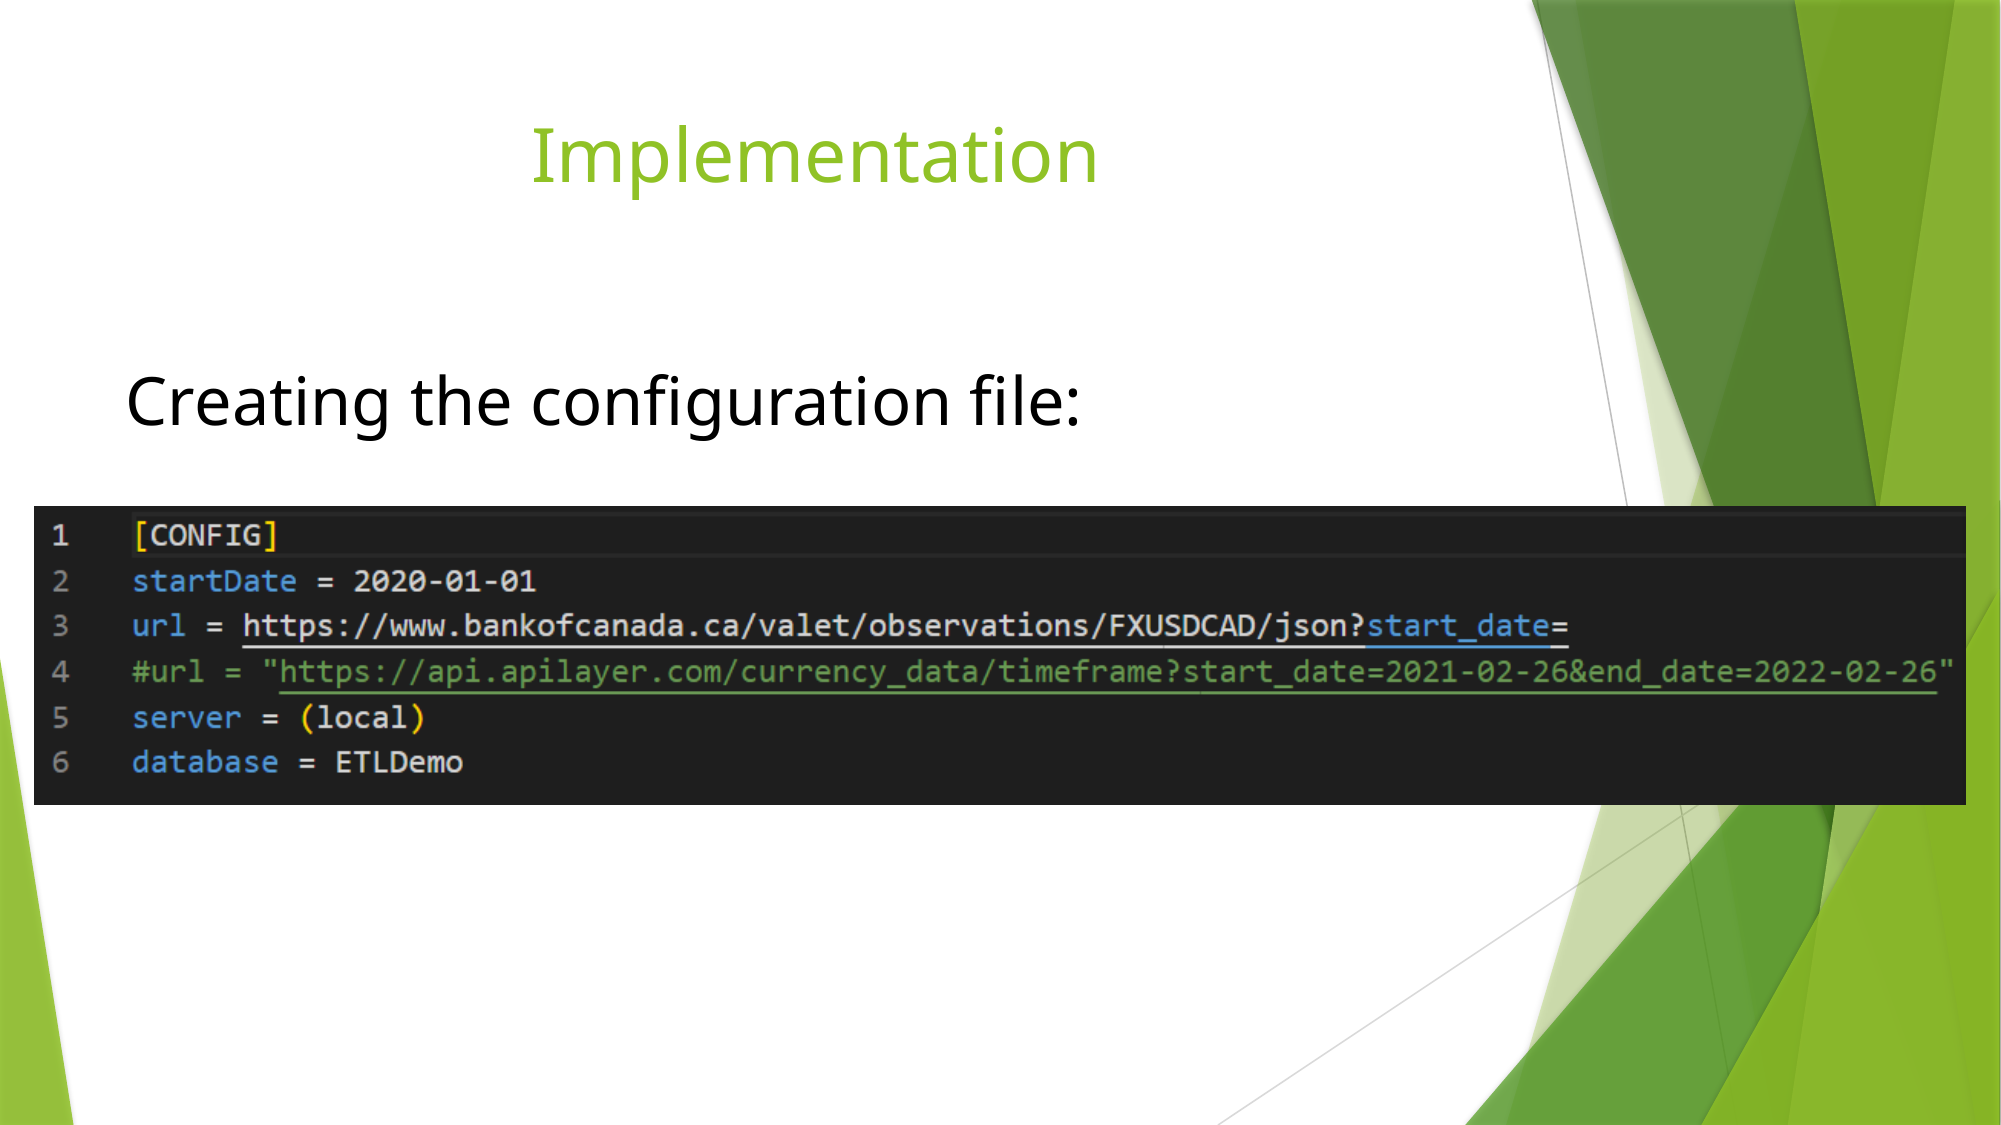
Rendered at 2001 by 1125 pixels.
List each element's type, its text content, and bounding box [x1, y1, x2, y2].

picture [33, 505, 1967, 806]
title Implementation [111, 99, 1522, 317]
text_box Creating the configuration file: [111, 351, 1506, 447]
